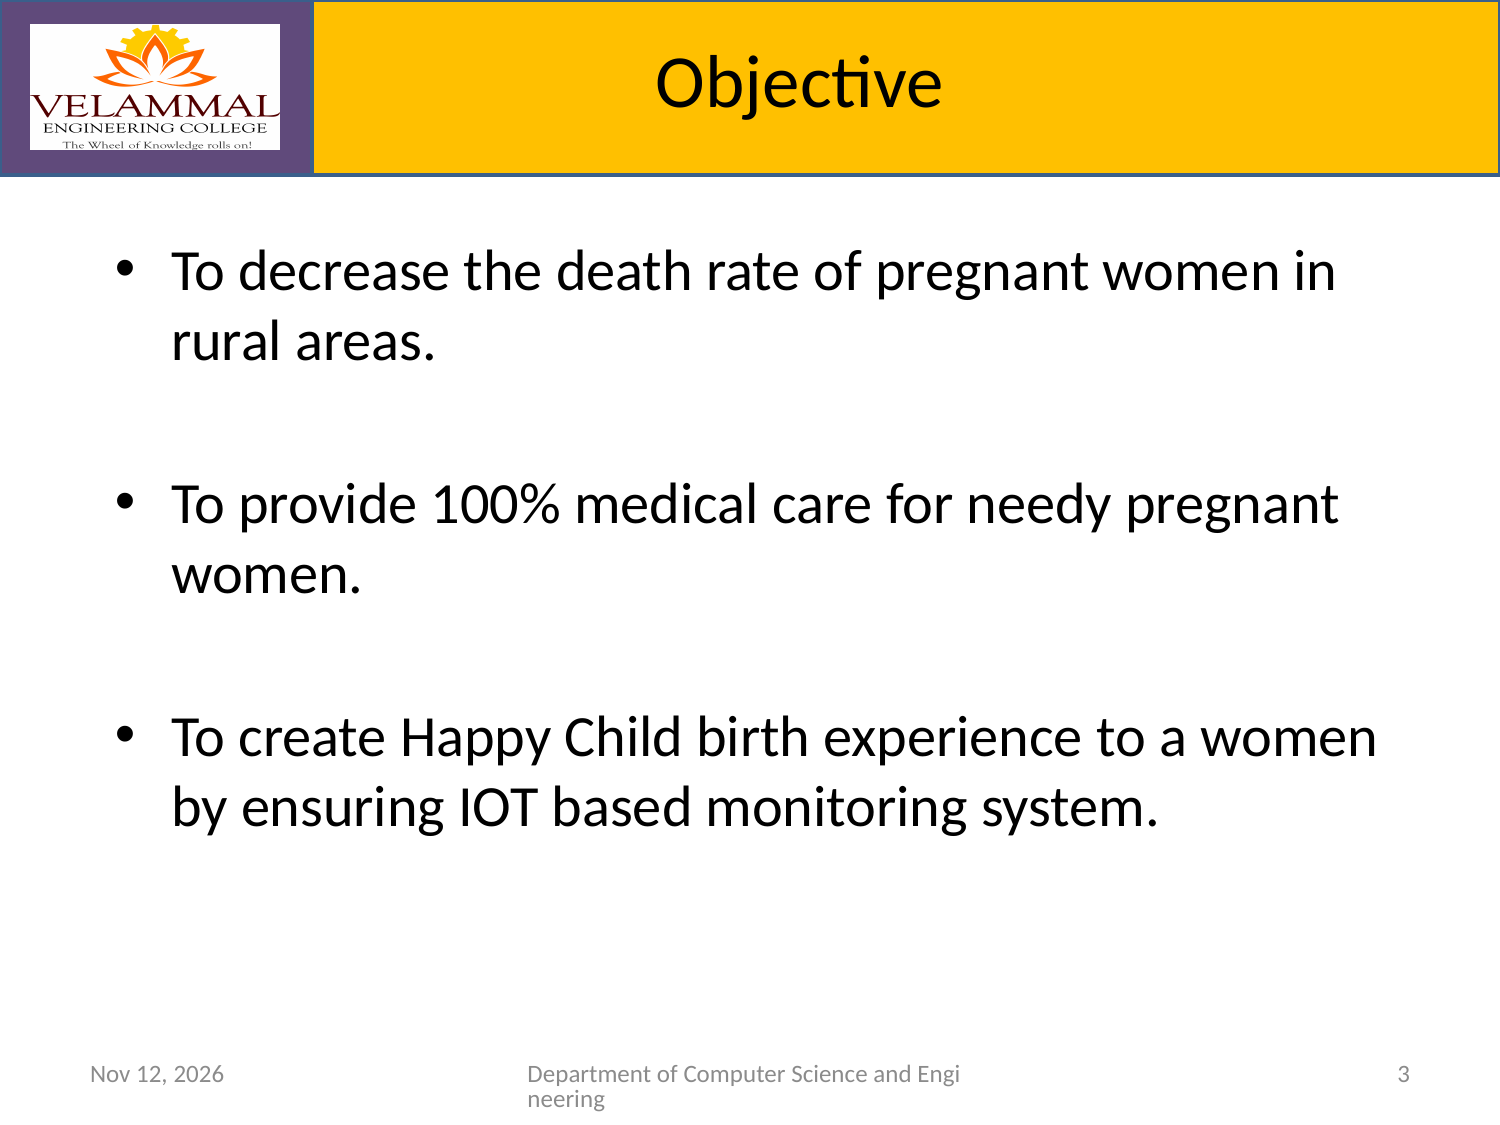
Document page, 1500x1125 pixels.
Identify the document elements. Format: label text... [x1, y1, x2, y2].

list To decrease the death rate of pregnant women in rural areas. To provide 100% medical care for needy pregnant women. To create Happy Child birth experience to a women by ensuring IOT based monitoring system. [99, 224, 1413, 975]
picture [30, 24, 125, 150]
title Objective [125, 24, 1475, 213]
slide_number 4-Apr-23 [75, 1042, 425, 1103]
footer Department of Computer Science and Engineering [512, 1042, 988, 1103]
slide_number 3 [1074, 1042, 1425, 1103]
